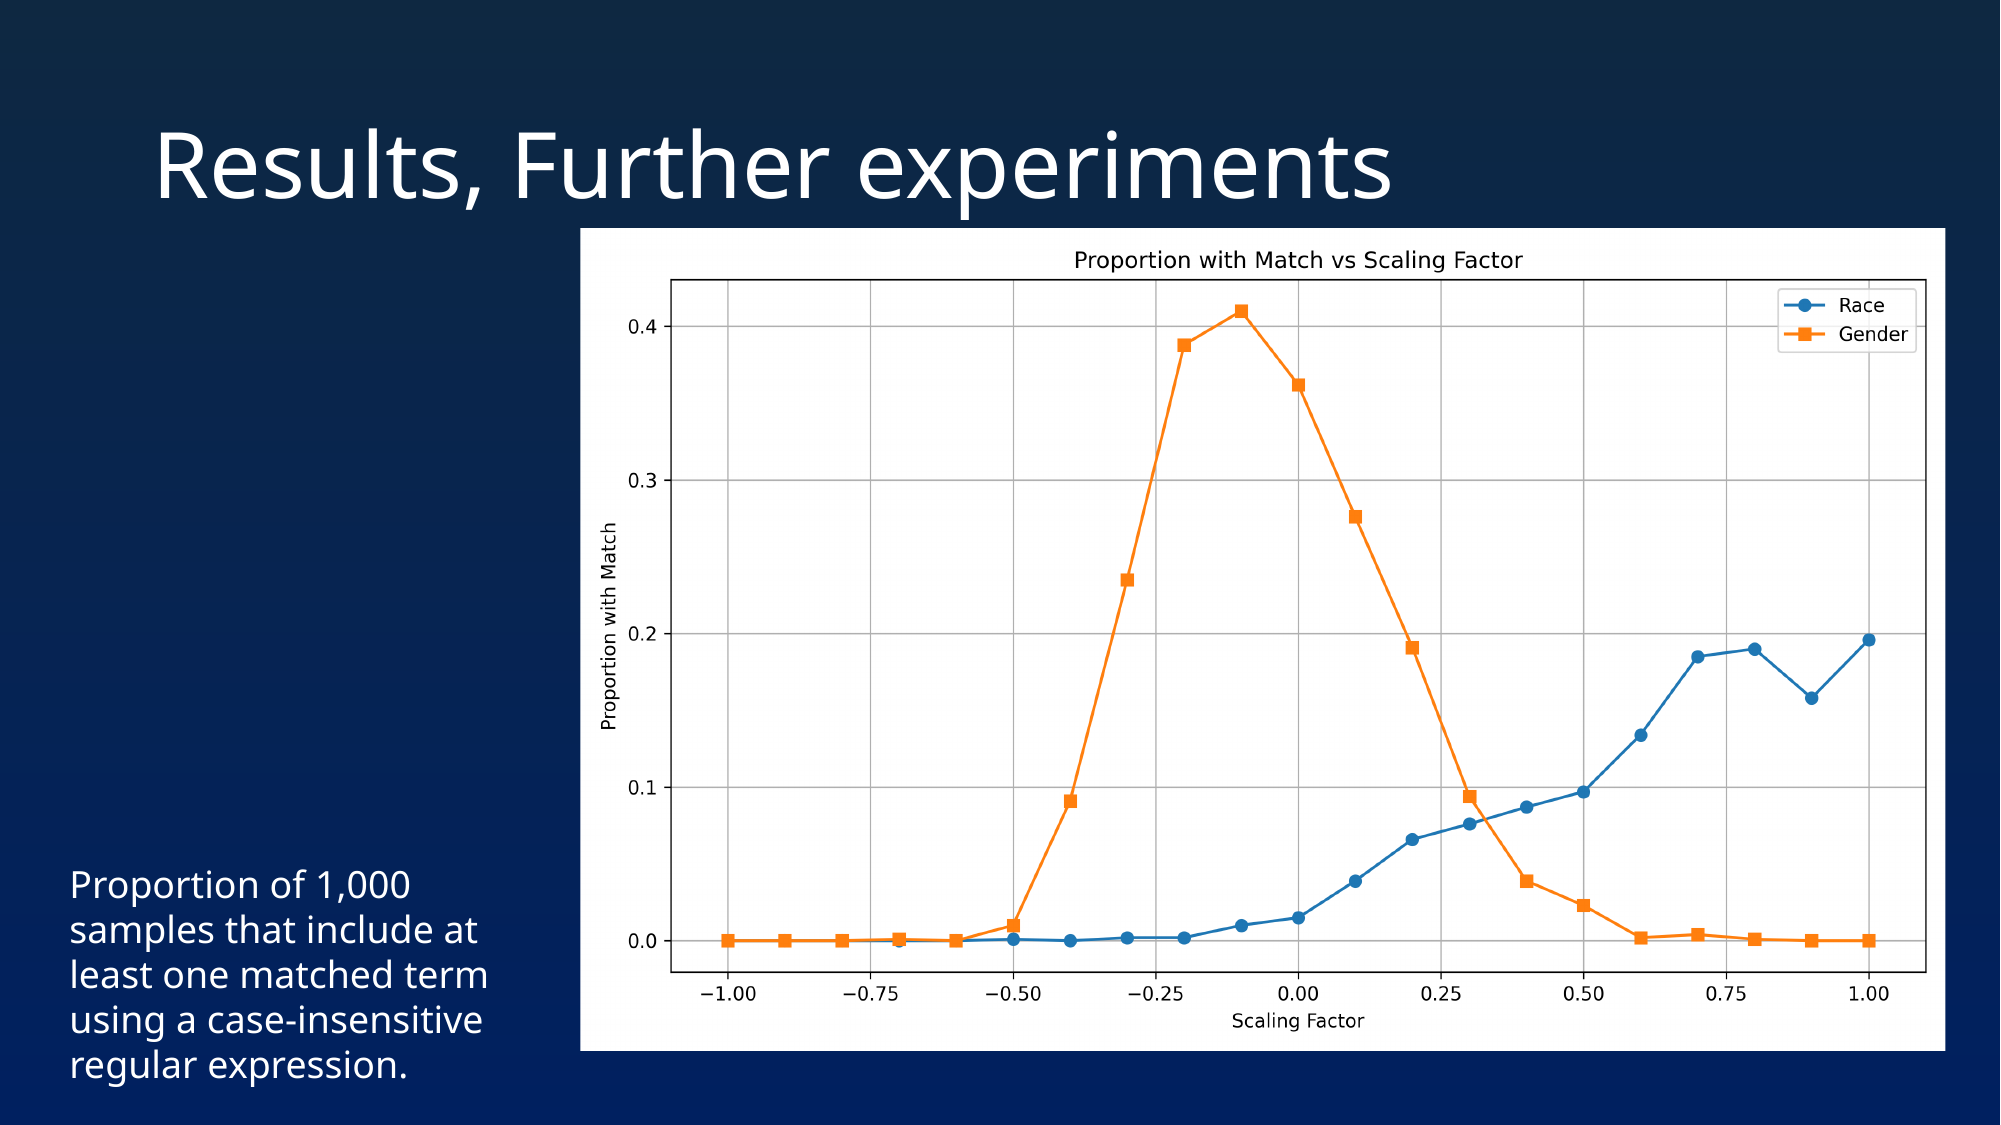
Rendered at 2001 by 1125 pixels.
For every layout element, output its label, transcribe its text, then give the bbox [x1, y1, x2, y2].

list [579, 227, 1946, 1052]
title Results, Further experiments [137, 59, 1863, 278]
text_box Proportion of 1,000 samples that include at least one matched term using a case-insensitive regular expression. [54, 854, 545, 1094]
